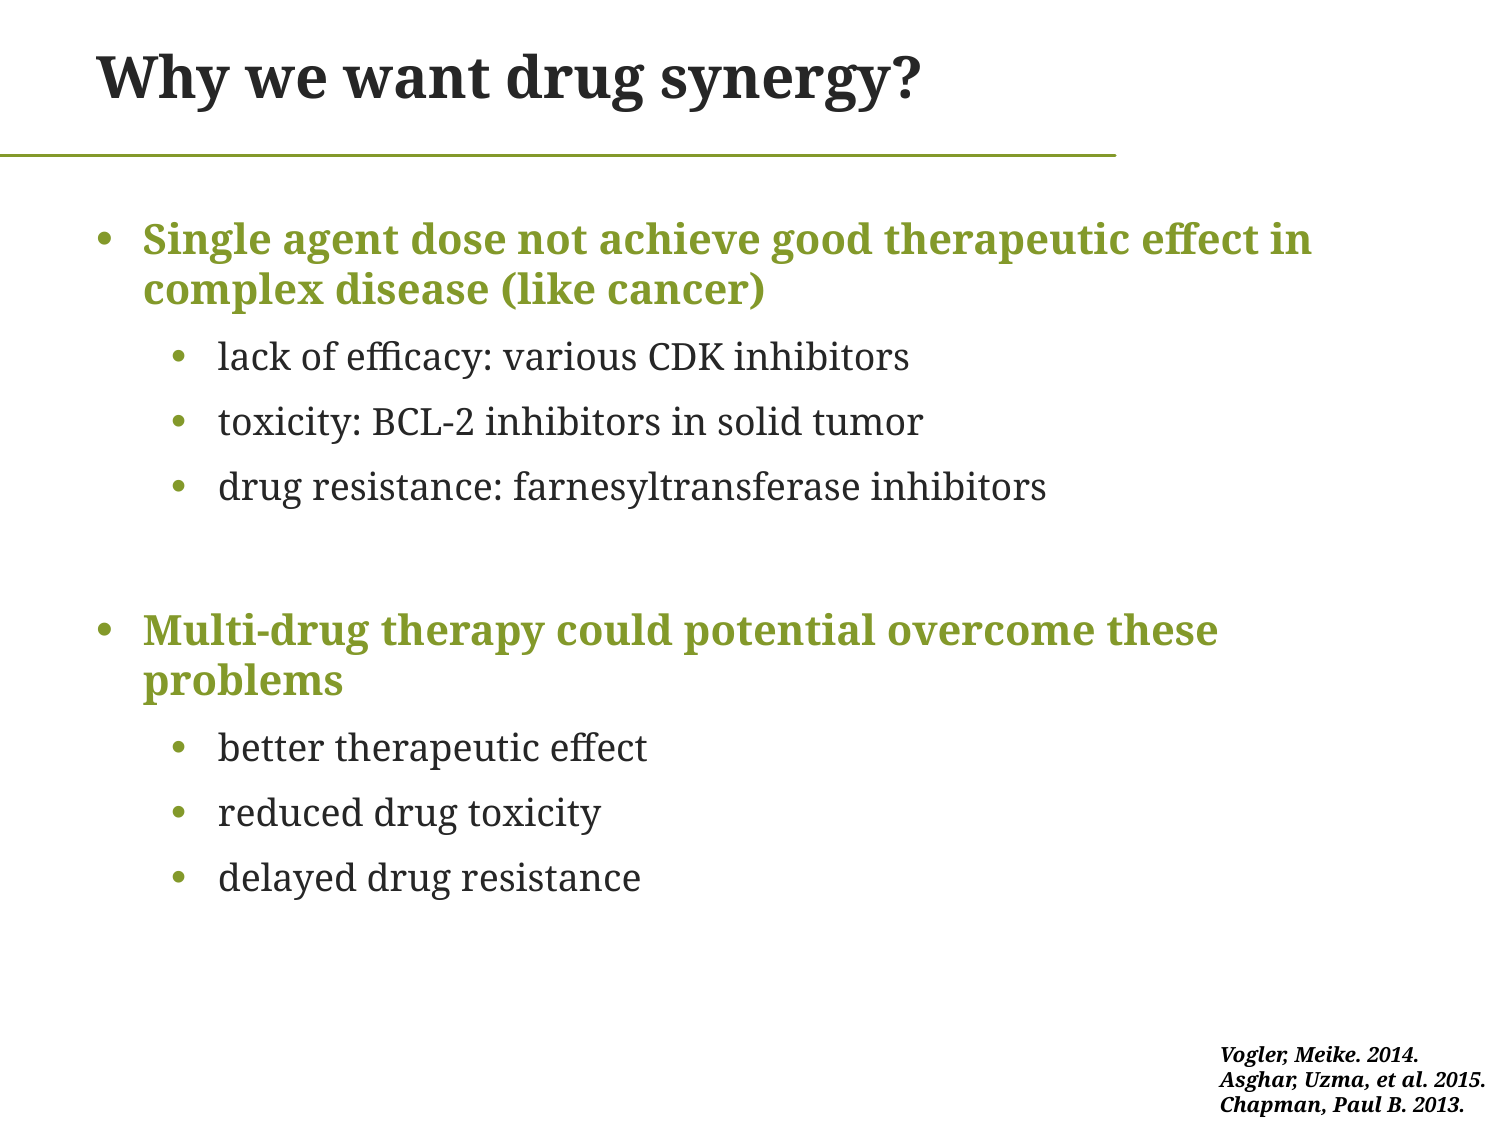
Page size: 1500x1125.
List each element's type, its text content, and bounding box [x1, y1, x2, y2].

list Single agent dose not achieve good therapeutic effect in complex disease (like cancer) lack of efficacy: various CDK inhibitors toxicity: BCL-2 inhibitors in solid tumor drug resistance: farnesyltransferase inhibitors Multi-drug therapy could potential overcome these problems better therapeutic effect reduced drug toxicity delayed drug resistance [81, 205, 1427, 1042]
text_box Vogler, Meike. 2014. Asghar, Uzma, et al. 2015. Chapman, Paul B. 2013. [1204, 1034, 1500, 1124]
title Why we want drug synergy? [81, 12, 1116, 138]
